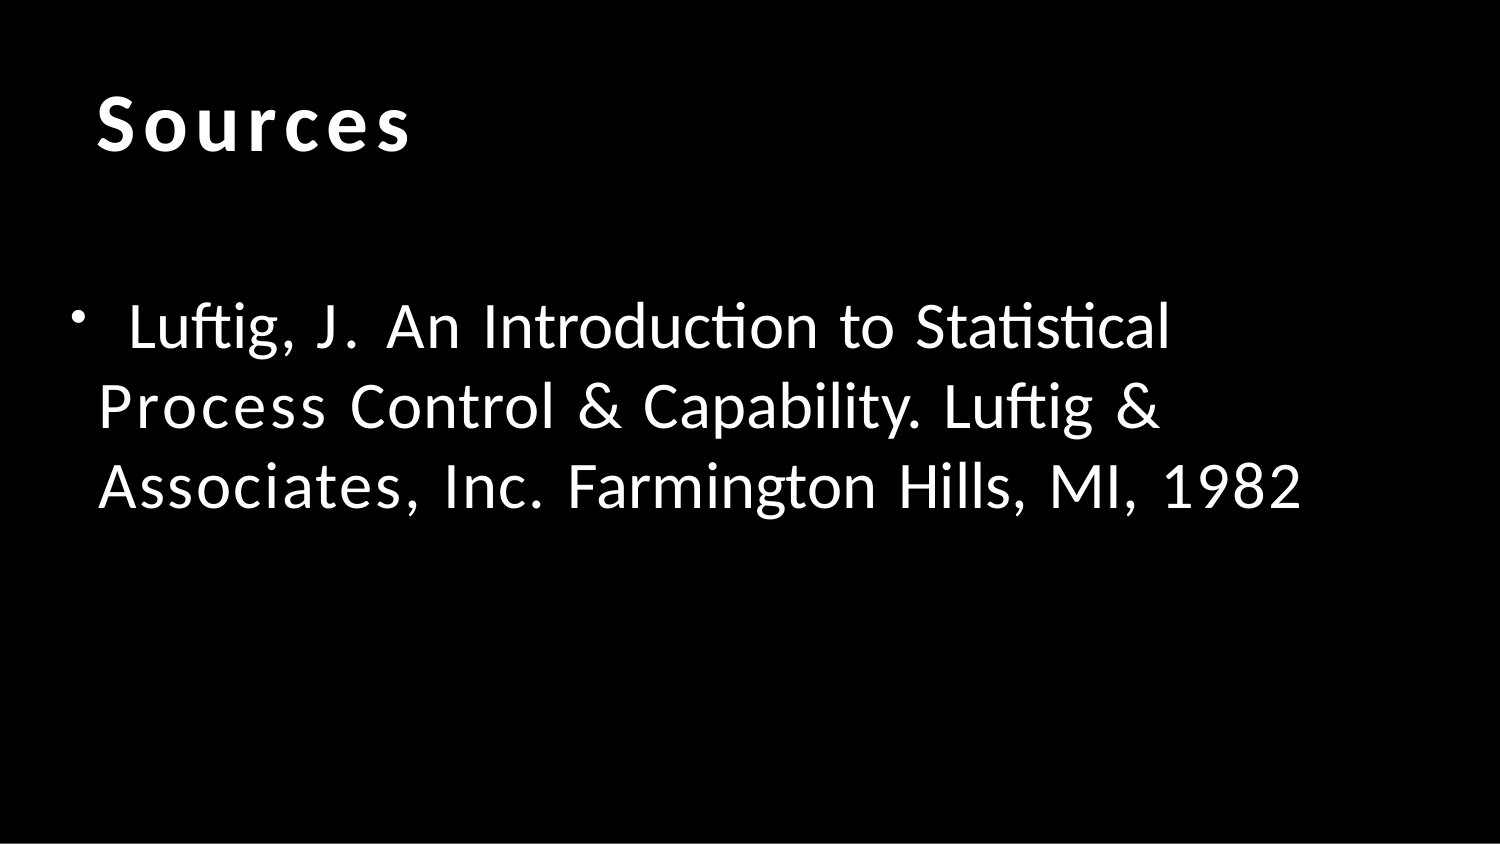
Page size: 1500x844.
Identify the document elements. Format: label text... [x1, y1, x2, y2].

text_box Luftig, J. An Introduction to Statistical Process Control & Capability. Luftig & Associates, Inc. Farmington Hills, MI, 1982 [68, 280, 1324, 523]
title Sources [94, 66, 1380, 210]
